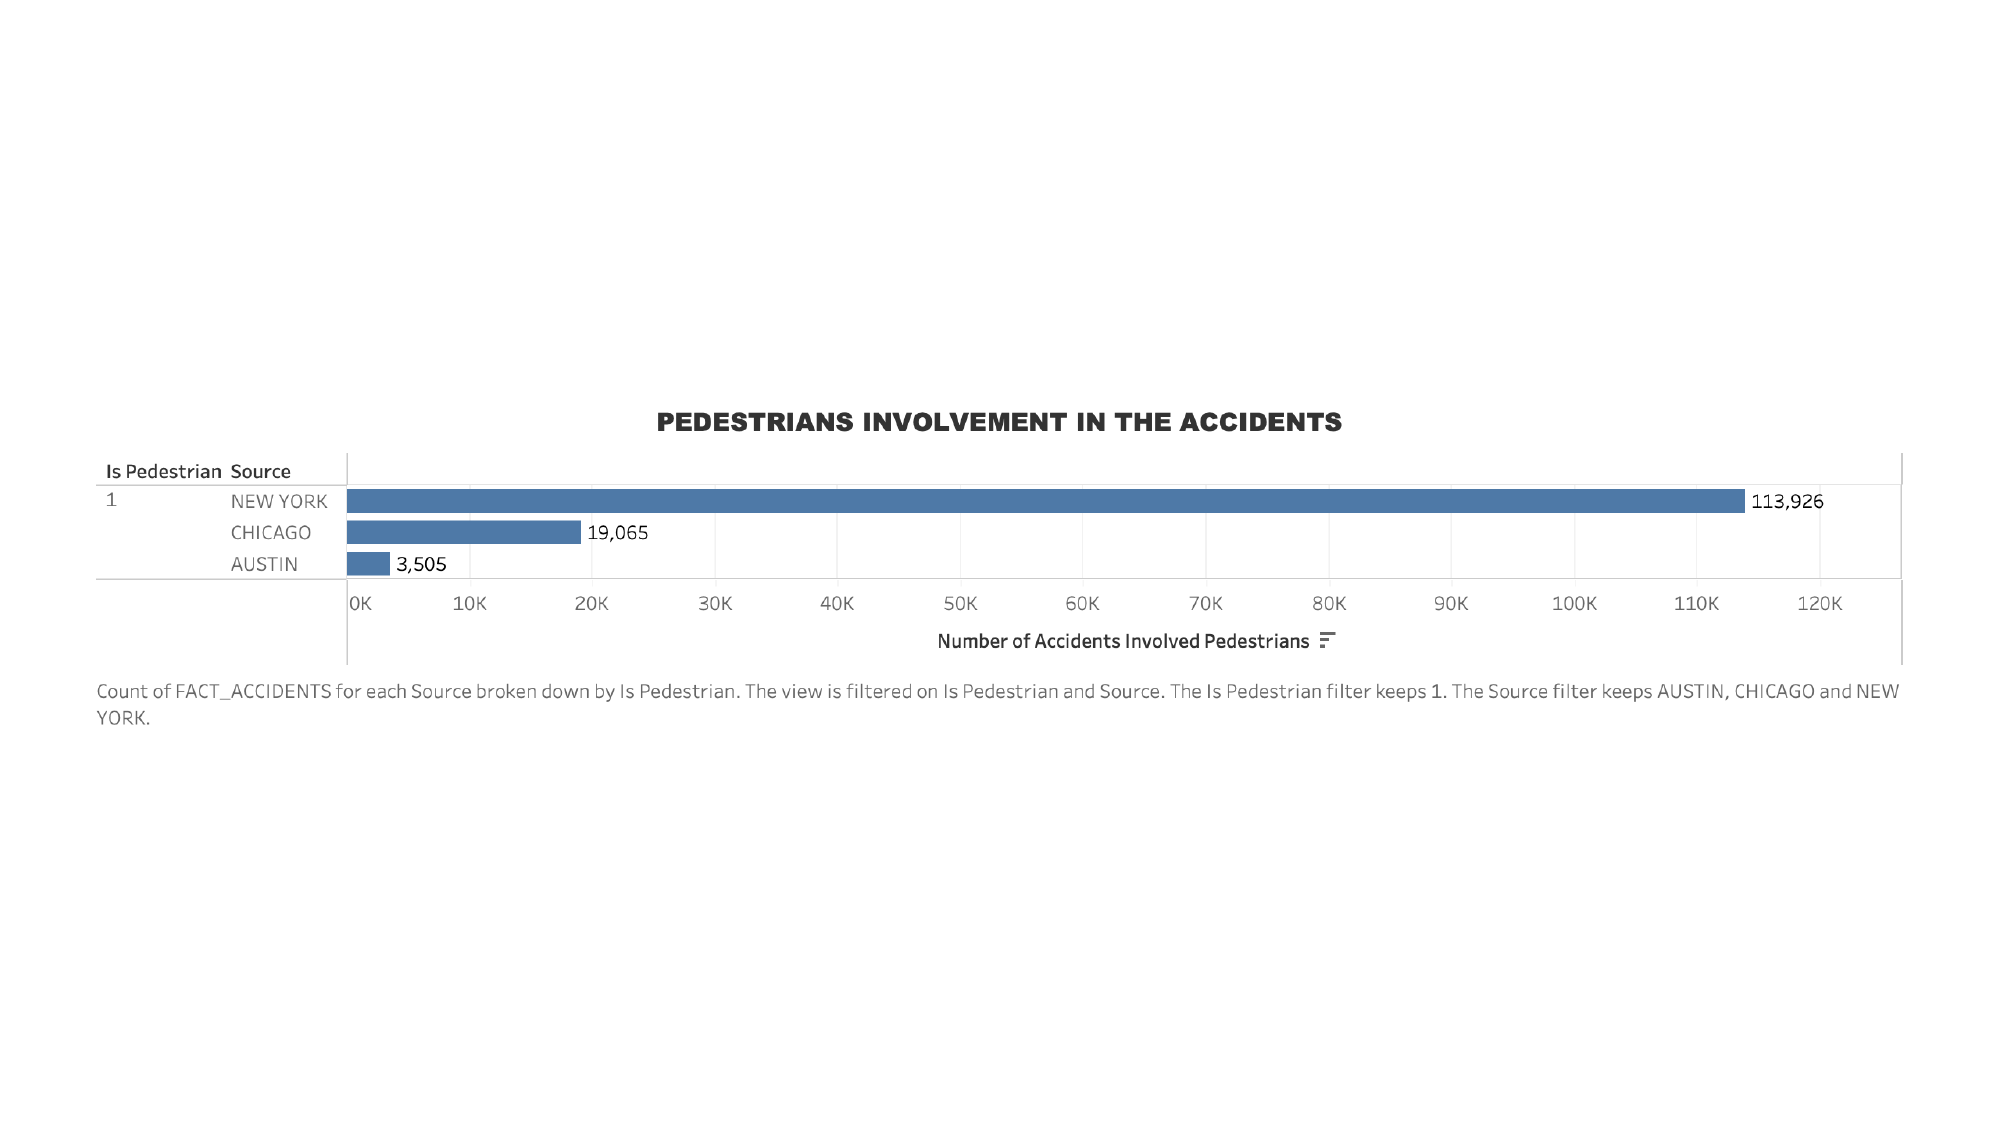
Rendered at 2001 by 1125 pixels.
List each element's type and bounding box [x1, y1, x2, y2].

picture [95, 393, 1904, 732]
